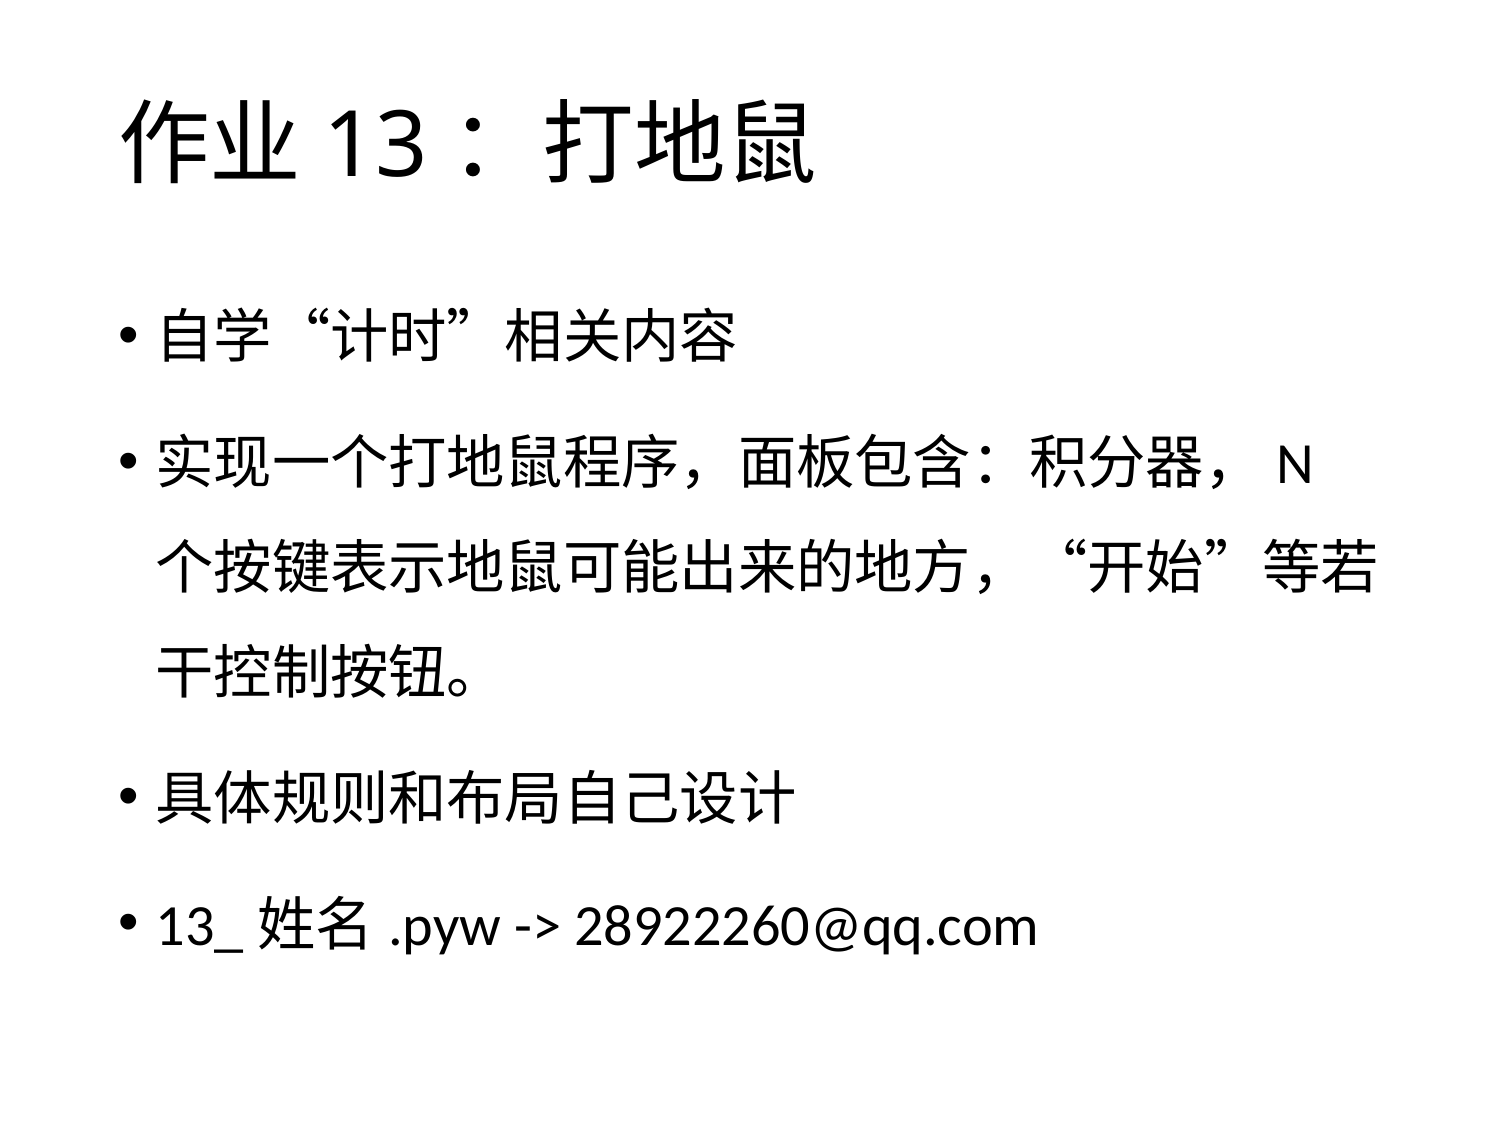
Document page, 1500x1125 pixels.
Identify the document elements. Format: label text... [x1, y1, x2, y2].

list 自学“计时”相关内容 实现一个打地鼠程序，面板包含：积分器，N个按键表示地鼠可能出来的地方，“开始”等若干控制按钮。 具体规则和布局自己设计 13_姓名.pyw -> 28922260@qq.com [103, 256, 1397, 1014]
title 作业13：打地鼠 [103, 59, 1397, 235]
